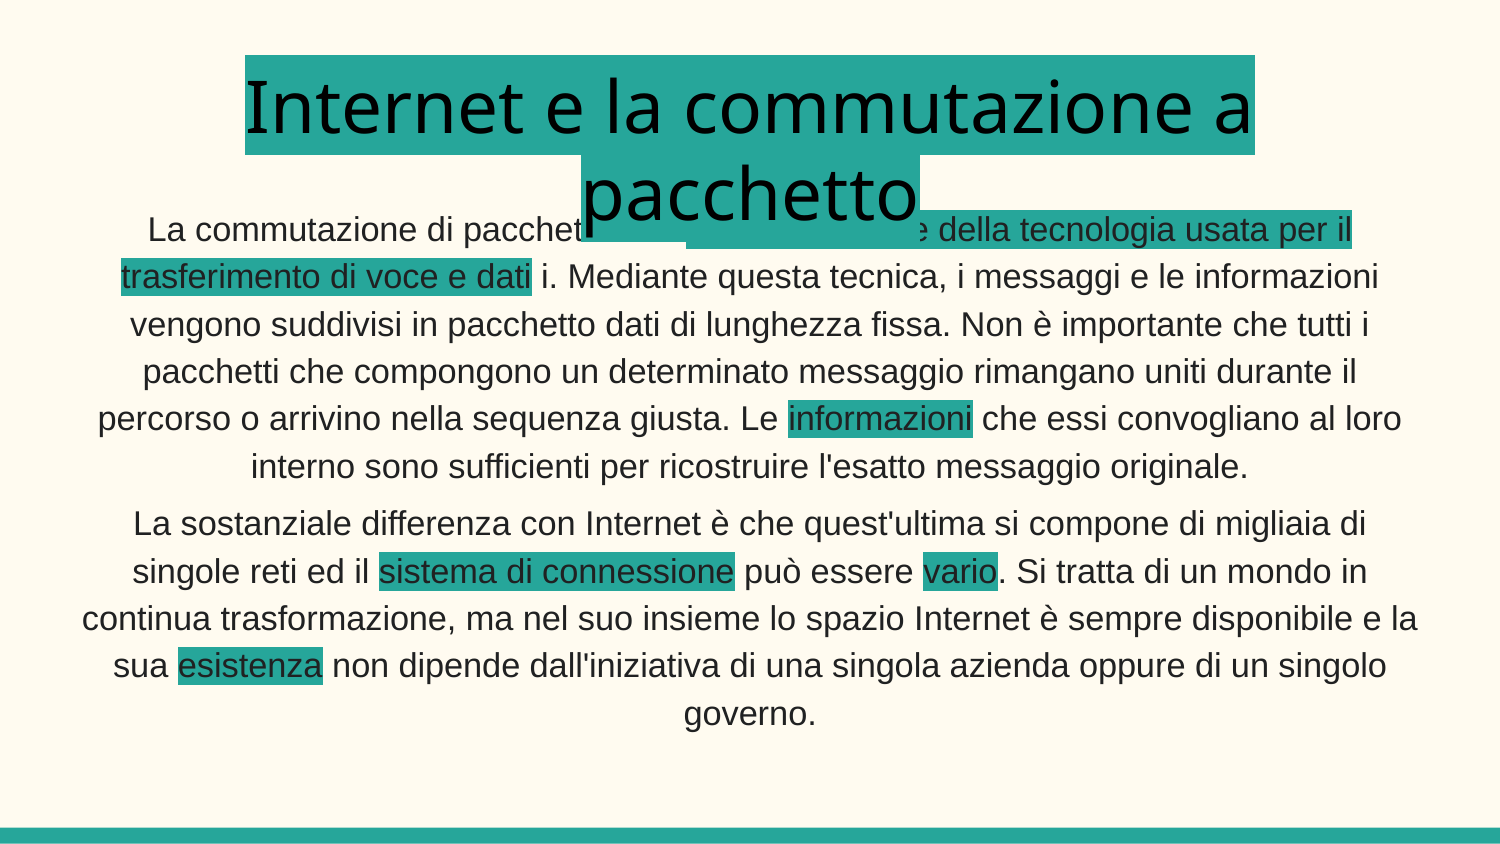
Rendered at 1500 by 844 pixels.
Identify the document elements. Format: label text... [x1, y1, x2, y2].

text_box Internet e la commutazione a pacchetto [102, 45, 1398, 186]
text_box La commutazione di pacchetto è la base dominante della tecnologia usata per il trasferimento di voce e dati i. Mediante questa tecnica, i messaggi e le informazioni vengono suddivisi in pacchetto dati di lunghezza fissa. Non è importante che tutti i pacchetti che compongono un determinato messaggio rimangano uniti durante il percorso o arrivino nella sequenza giusta. Le informazioni che essi convogliano al loro interno sono sufficienti per ricostruire l'esatto messaggio originale. La sostanziale differenza con Internet è che quest'ultima si compone di migliaia di singole reti ed il sistema di connessione può essere vario. Si tratta di un mondo in continua trasformazione, ma nel suo insieme lo spazio Internet è sempre disponibile e la sua esistenza non dipende dall'iniziativa di una singola azienda oppure di un singolo governo. [61, 185, 1439, 800]
